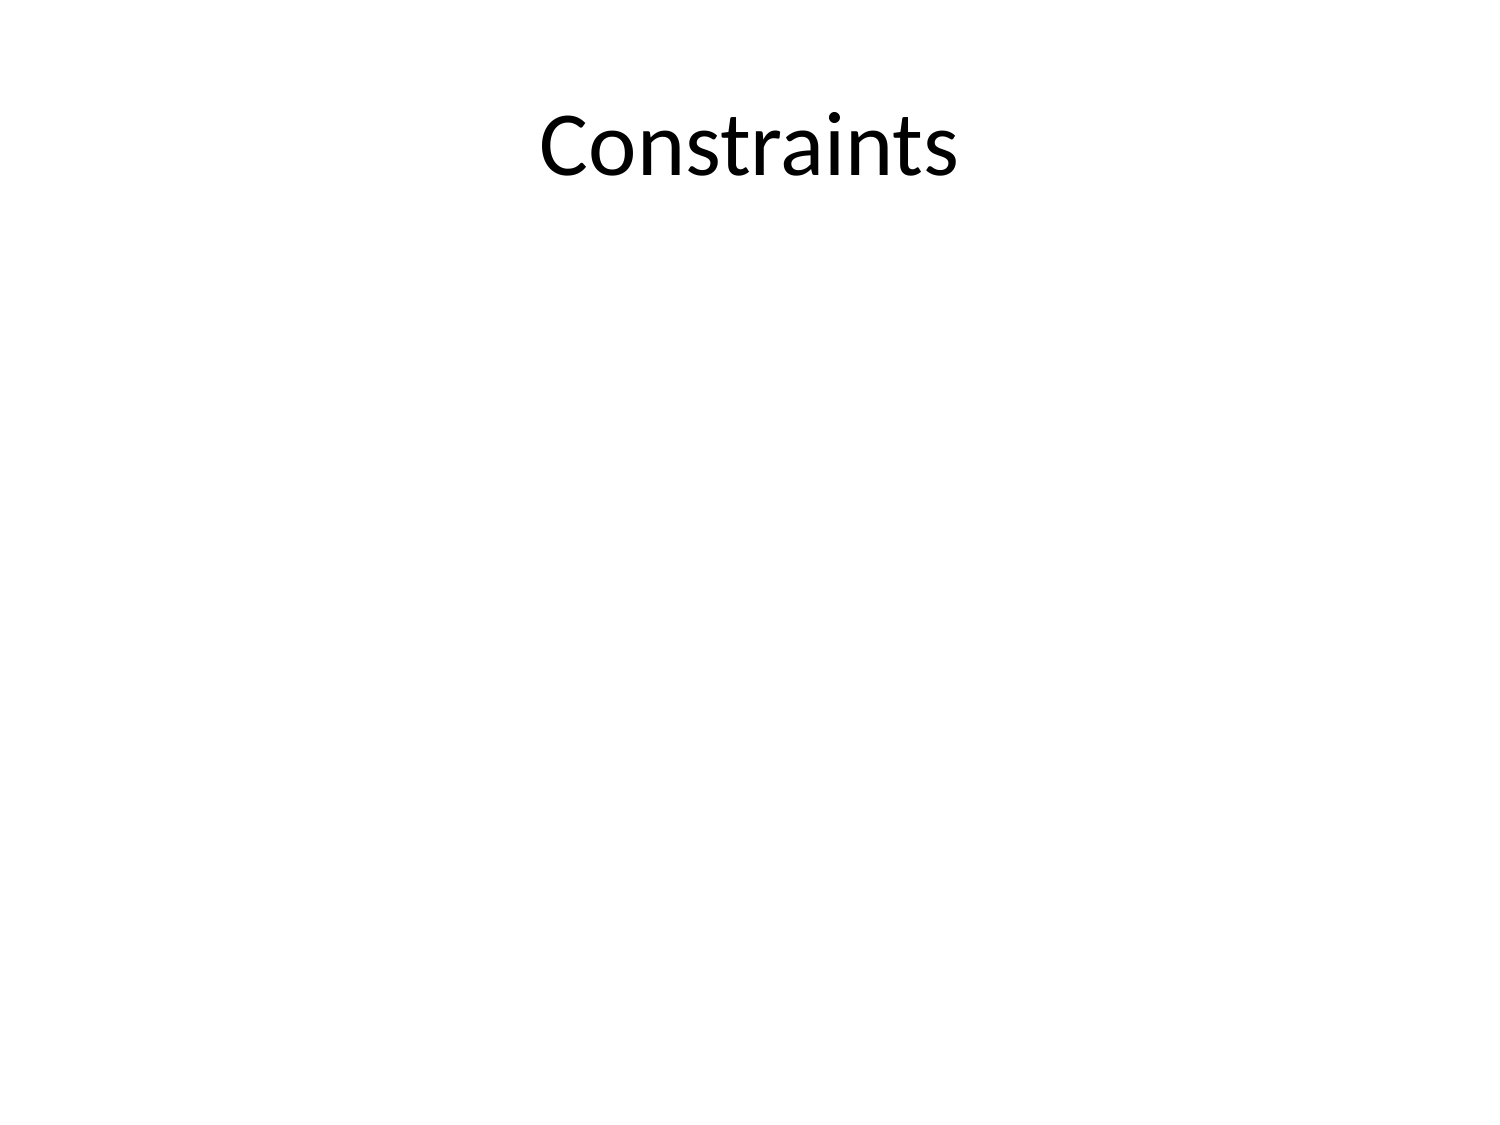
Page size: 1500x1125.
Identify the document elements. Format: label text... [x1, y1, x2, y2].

title Constraints [75, 45, 1425, 233]
